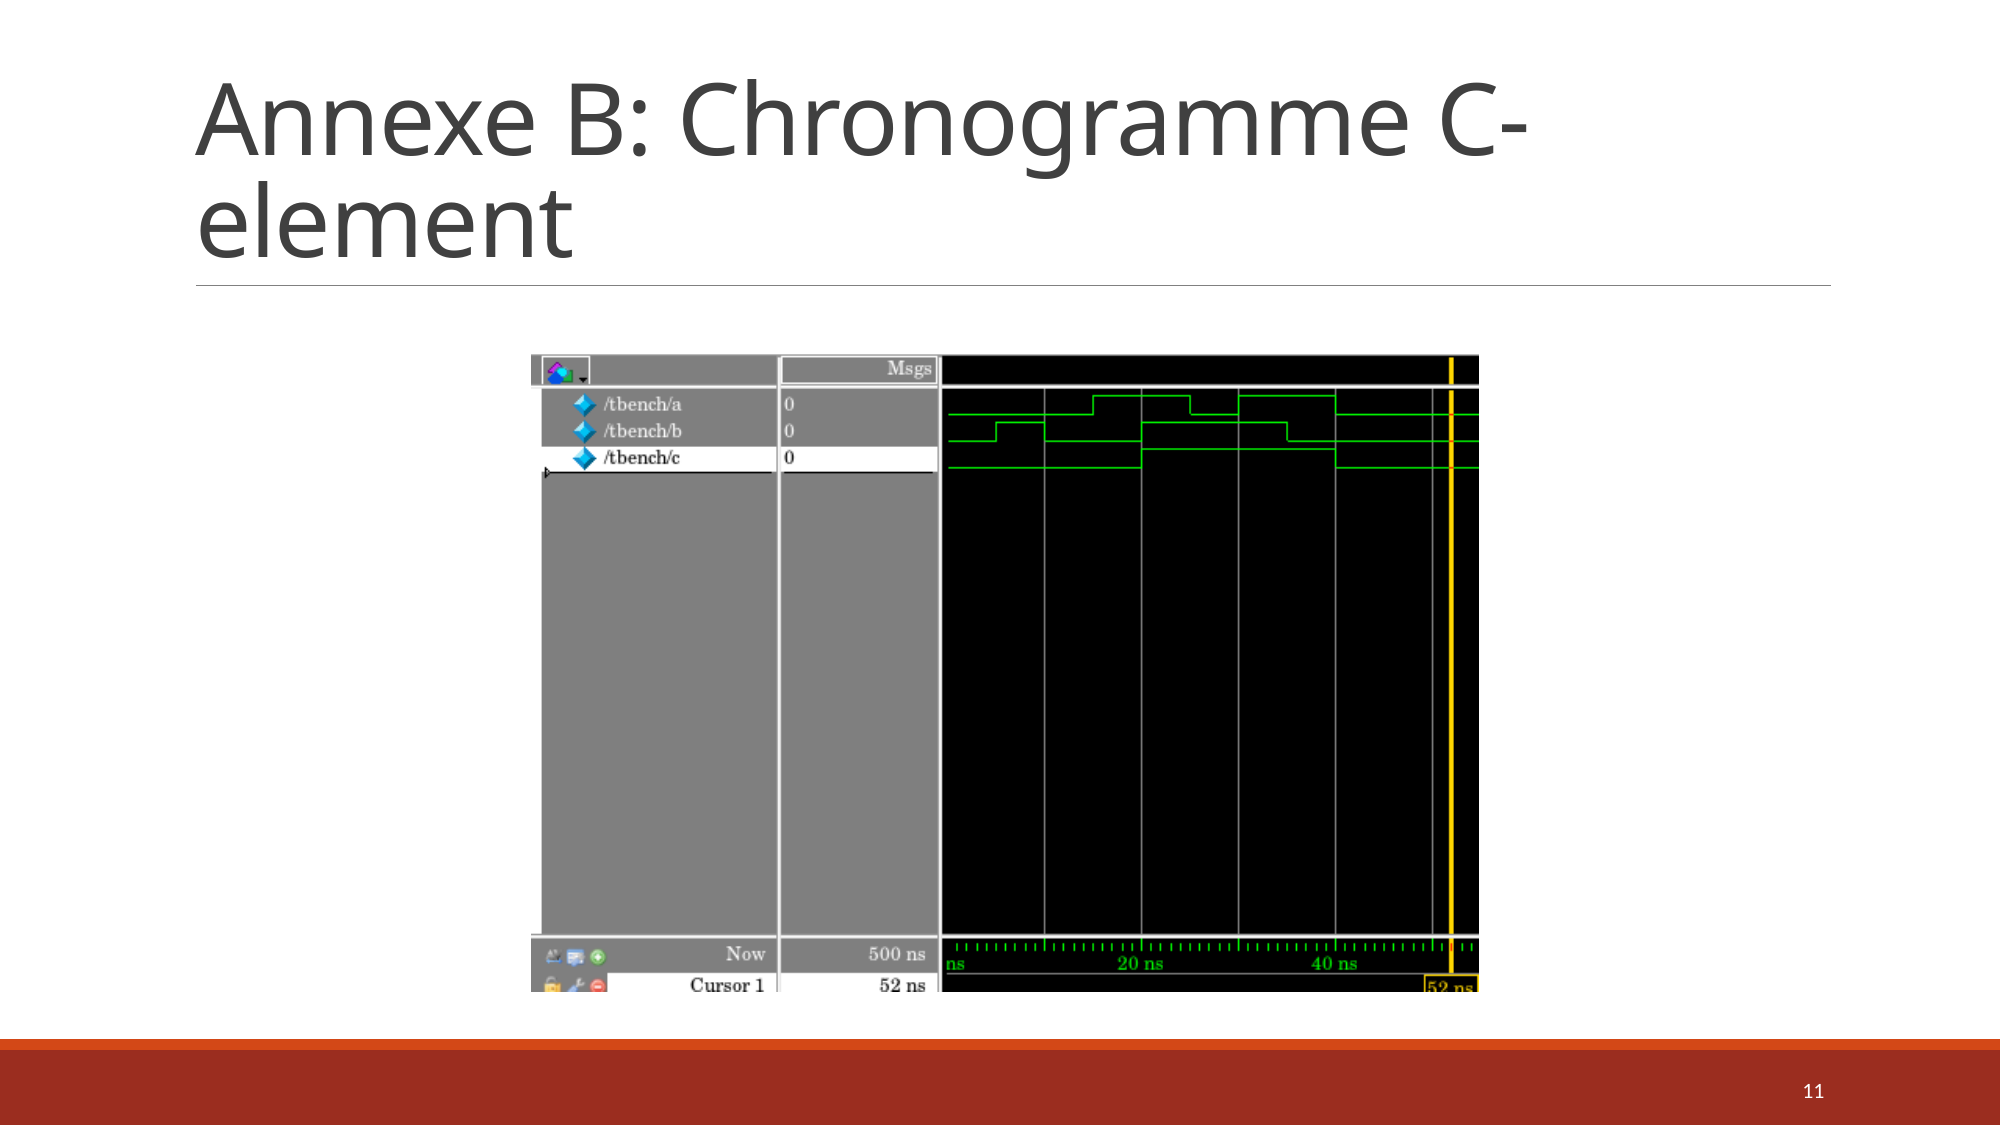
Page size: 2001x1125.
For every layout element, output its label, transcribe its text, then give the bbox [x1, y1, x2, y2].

title Annexe B: Chronogramme C-element [180, 47, 1830, 285]
slide_number 11 [1624, 1059, 1840, 1120]
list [530, 353, 1479, 992]
